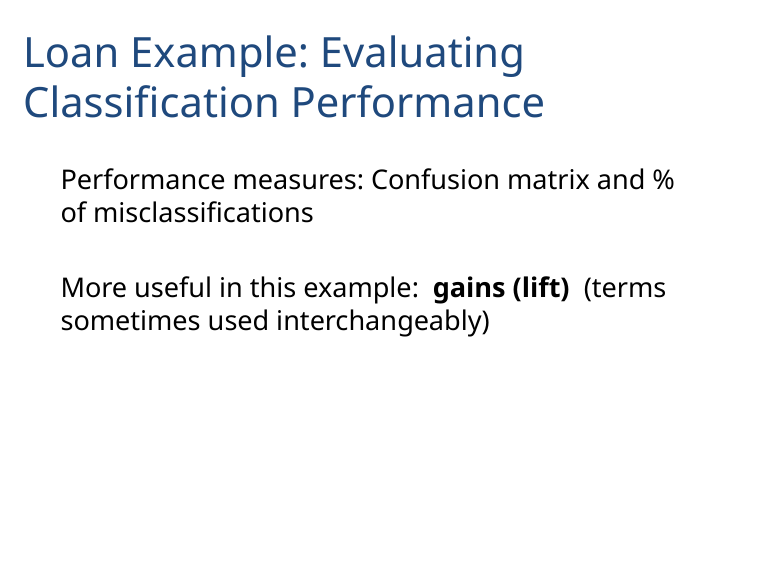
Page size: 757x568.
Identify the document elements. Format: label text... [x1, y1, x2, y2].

list Performance measures: Confusion matrix and % of misclassifications More useful in this example: gains (lift) (terms sometimes used interchangeably) [53, 158, 697, 538]
title Loan Example: Evaluating Classification Performance [15, 21, 716, 134]
